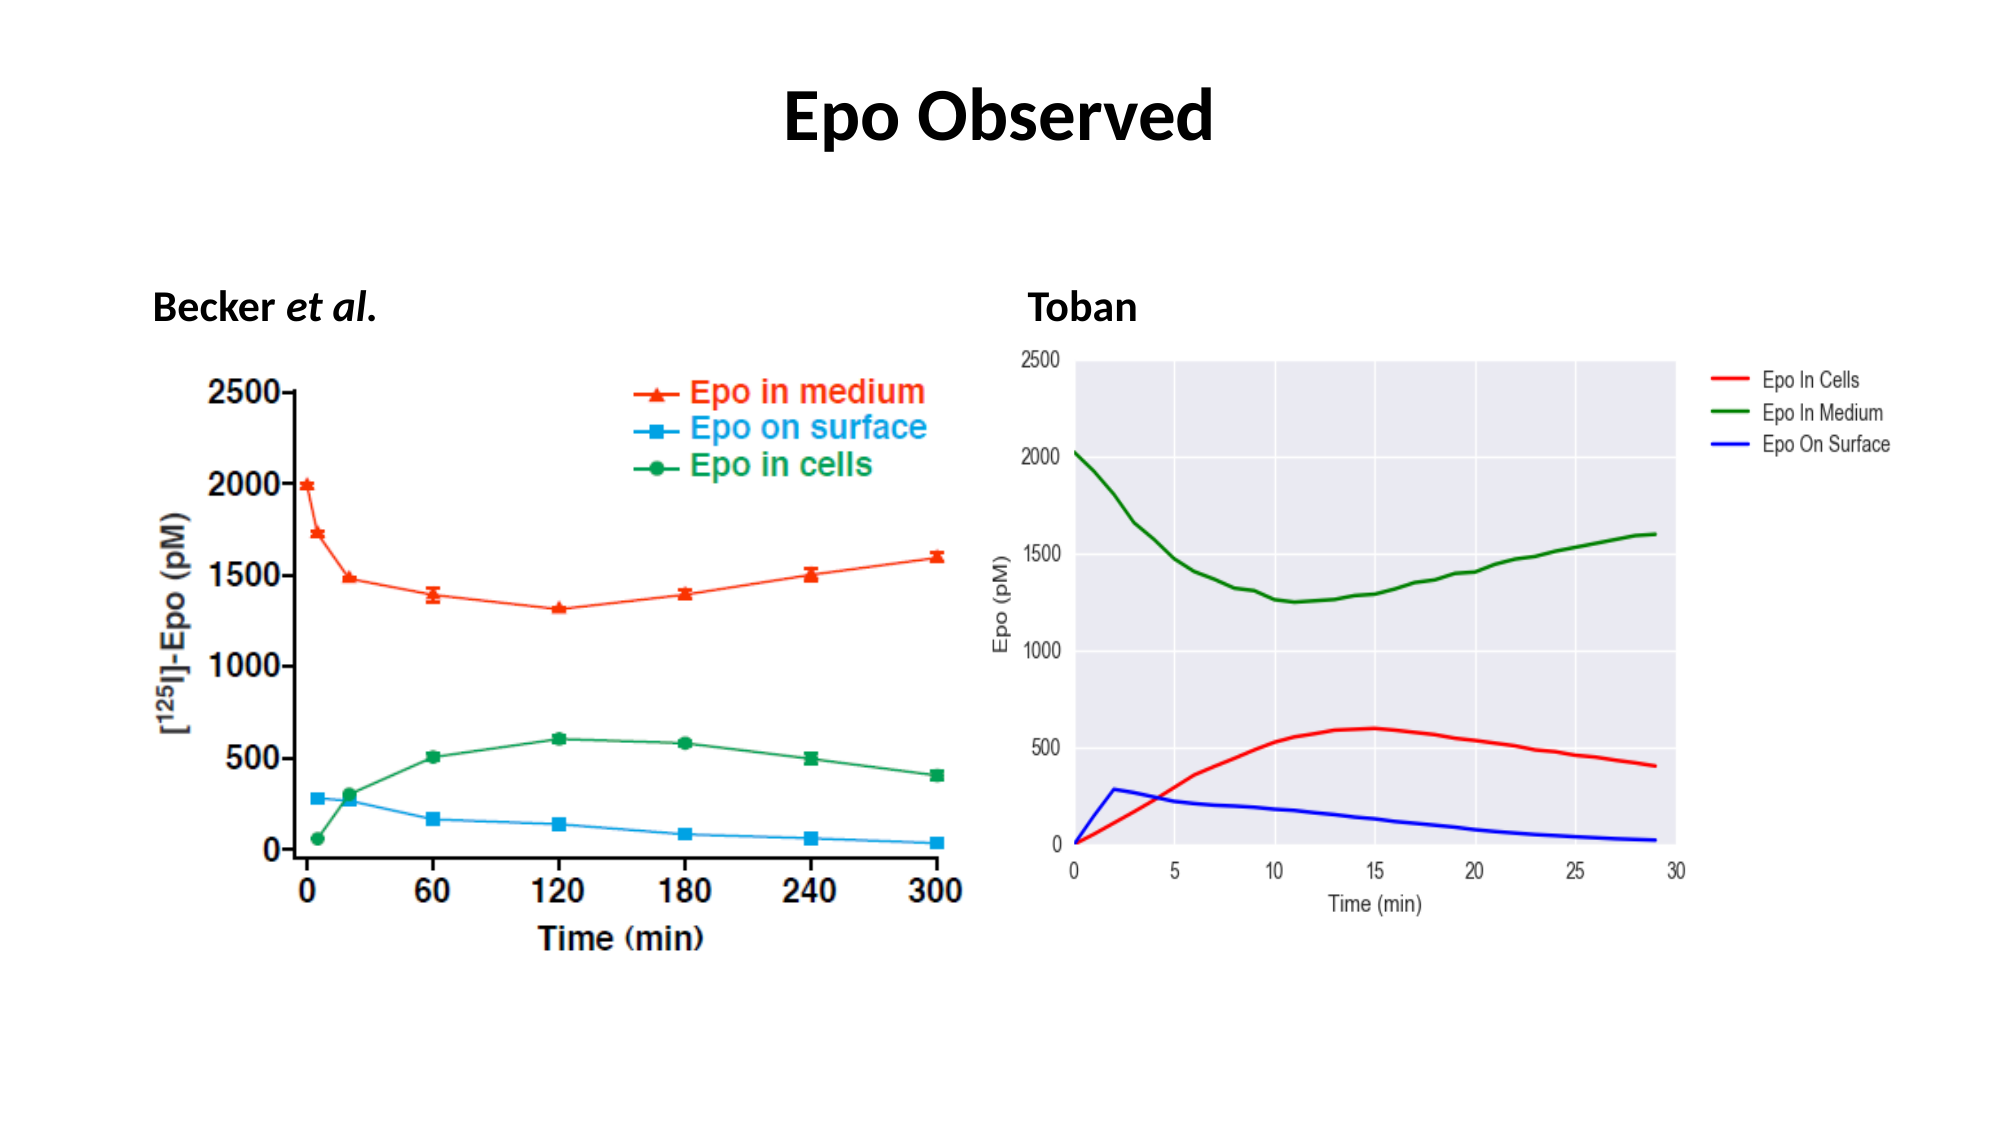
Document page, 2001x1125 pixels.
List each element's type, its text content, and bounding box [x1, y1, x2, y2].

picture [137, 338, 1900, 965]
list Toban [1012, 275, 1863, 338]
title Epo Observed [137, 59, 1863, 173]
list Becker et al. [137, 275, 984, 339]
